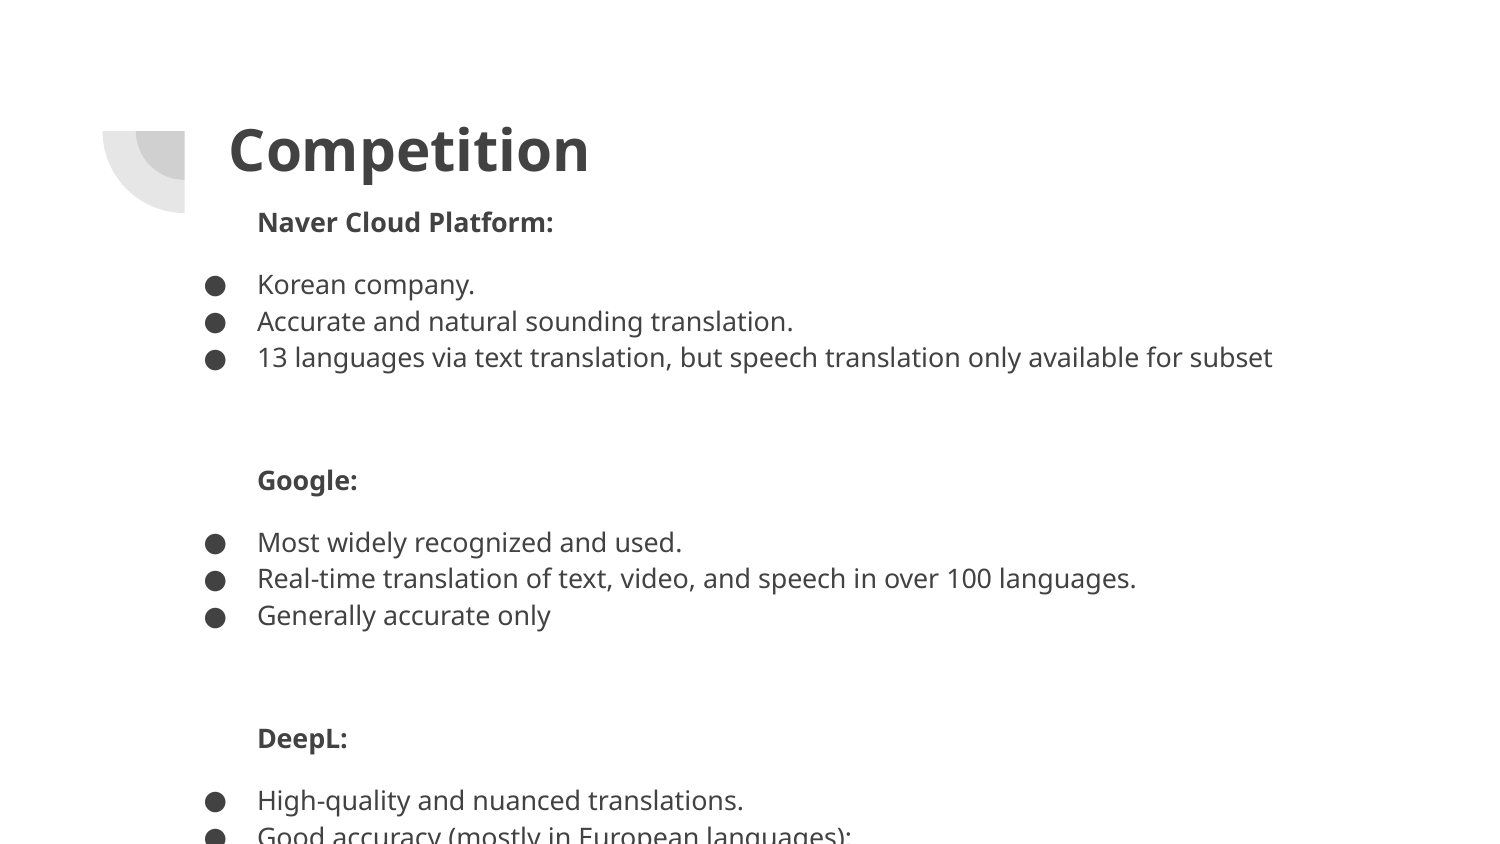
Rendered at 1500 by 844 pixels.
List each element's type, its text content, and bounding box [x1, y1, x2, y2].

list Naver Cloud Platform: Korean company. Accurate and natural sounding translation. 13 languages via text translation, but speech translation only available for subset Google: Most widely recognized and used. Real-time translation of text, video, and speech in over 100 languages. Generally accurate only DeepL: High-quality and nuanced translations. Good accuracy (mostly in European languages); 46 languages [161, 186, 1500, 844]
title Competition [213, 98, 1368, 186]
